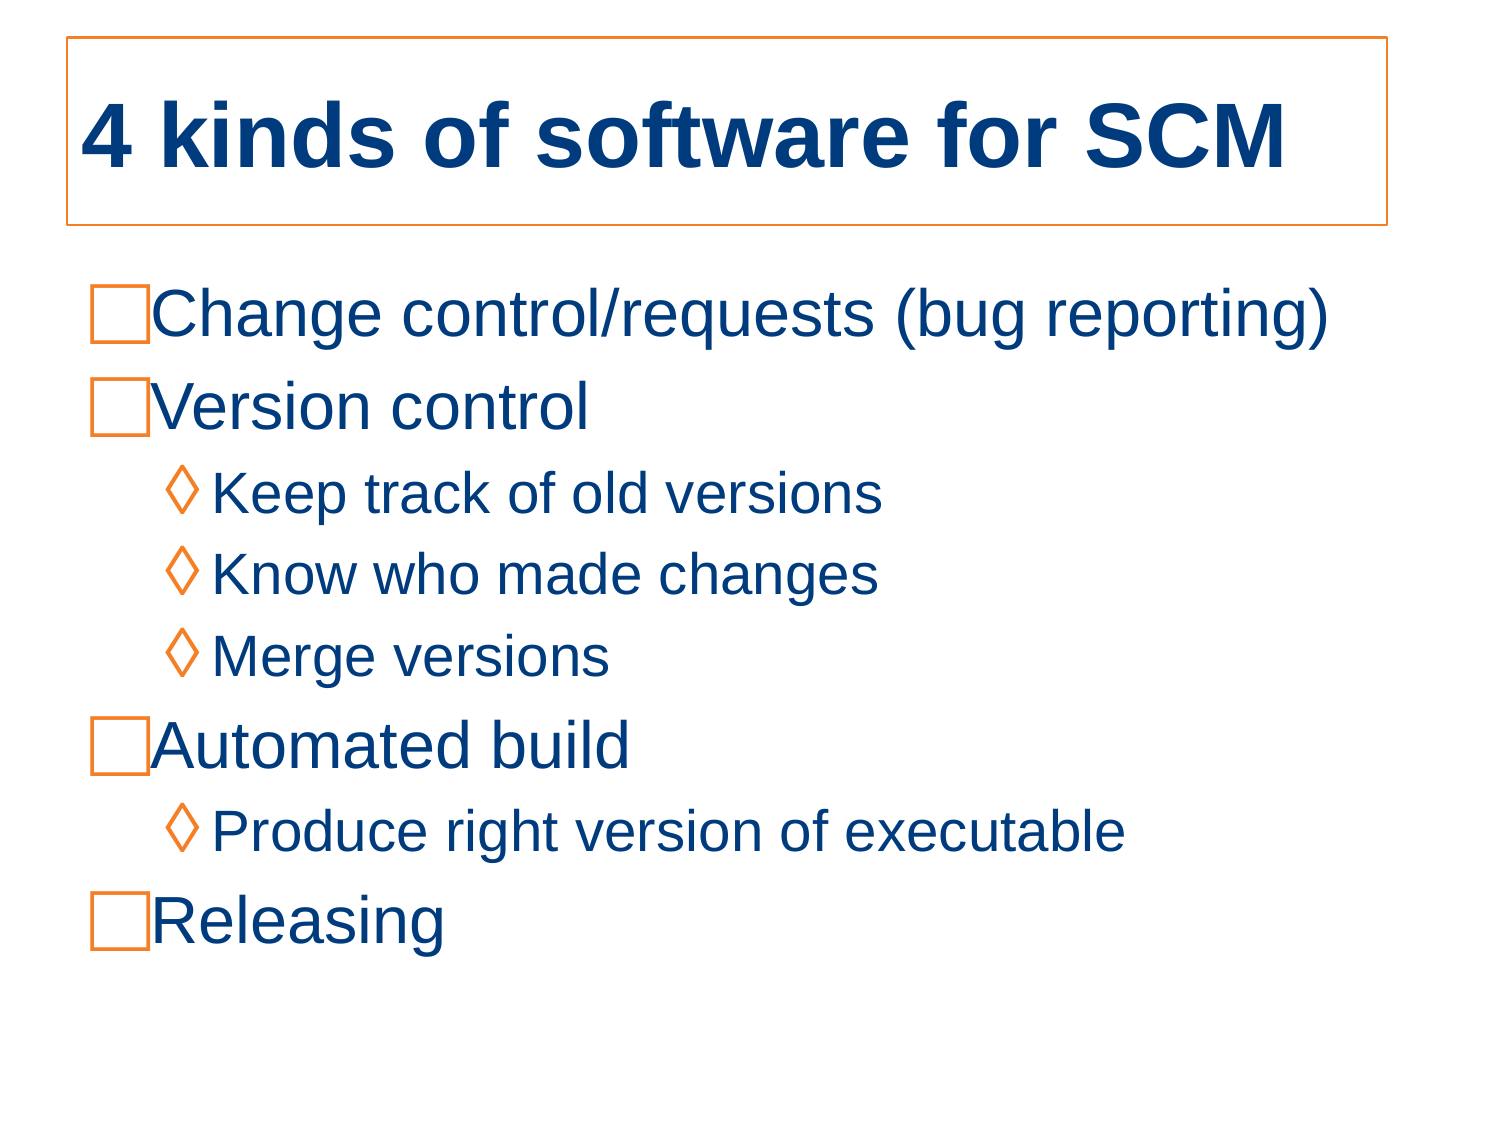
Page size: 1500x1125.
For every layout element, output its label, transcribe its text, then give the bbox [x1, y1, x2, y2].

title 4 kinds of software for SCM [66, 36, 1388, 226]
list Change control/requests (bug reporting) Version control Keep track of old versions Know who made changes Merge versions Automated build Produce right version of executable Releasing [75, 262, 1425, 1038]
